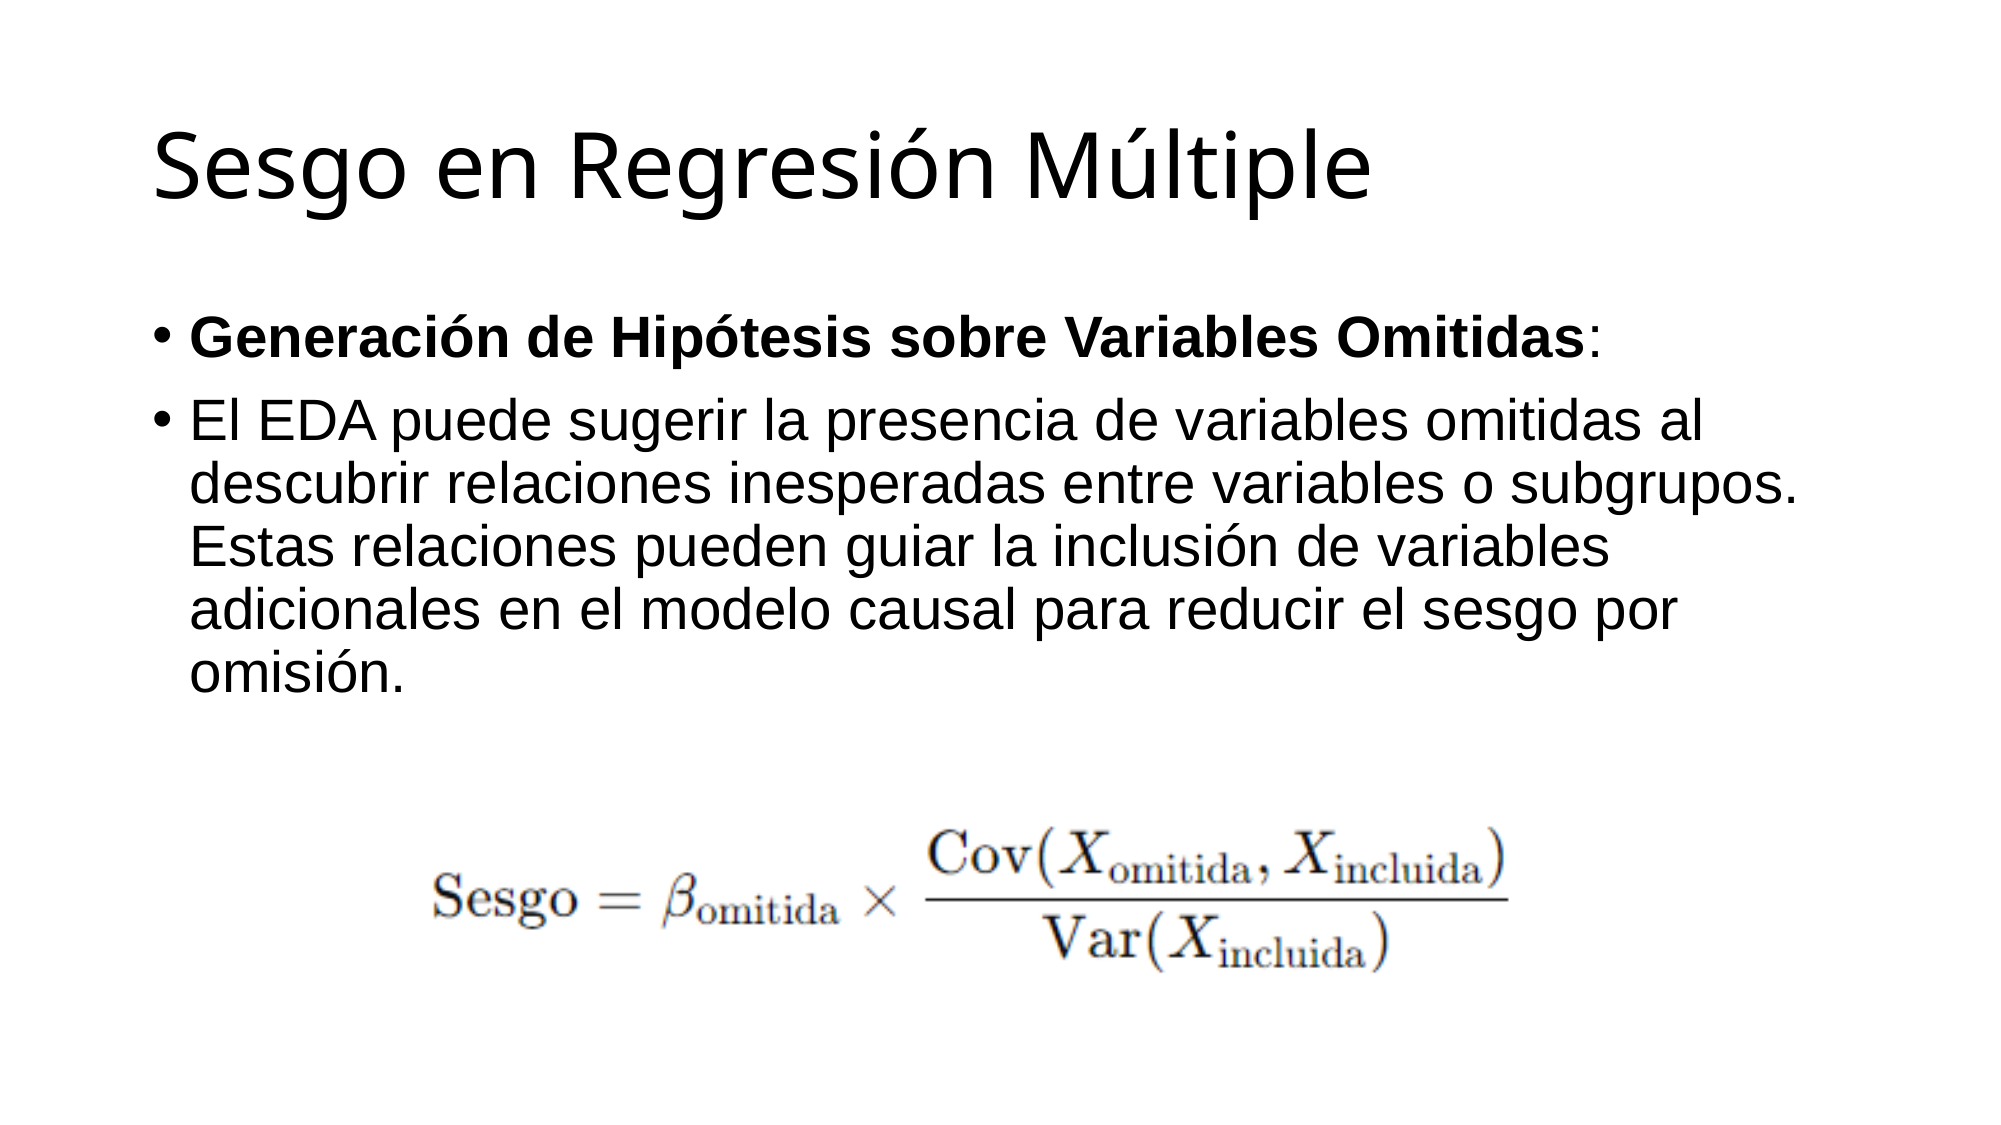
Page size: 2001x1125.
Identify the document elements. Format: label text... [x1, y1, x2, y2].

picture [407, 791, 1593, 1014]
list Generación de Hipótesis sobre Variables Omitidas: El EDA puede sugerir la presencia de variables omitidas al descubrir relaciones inesperadas entre variables o subgrupos. Estas relaciones pueden guiar la inclusión de variables adicionales en el modelo causal para reducir el sesgo por omisión. [137, 299, 1863, 1014]
title Sesgo en Regresión Múltiple [137, 59, 1863, 278]
